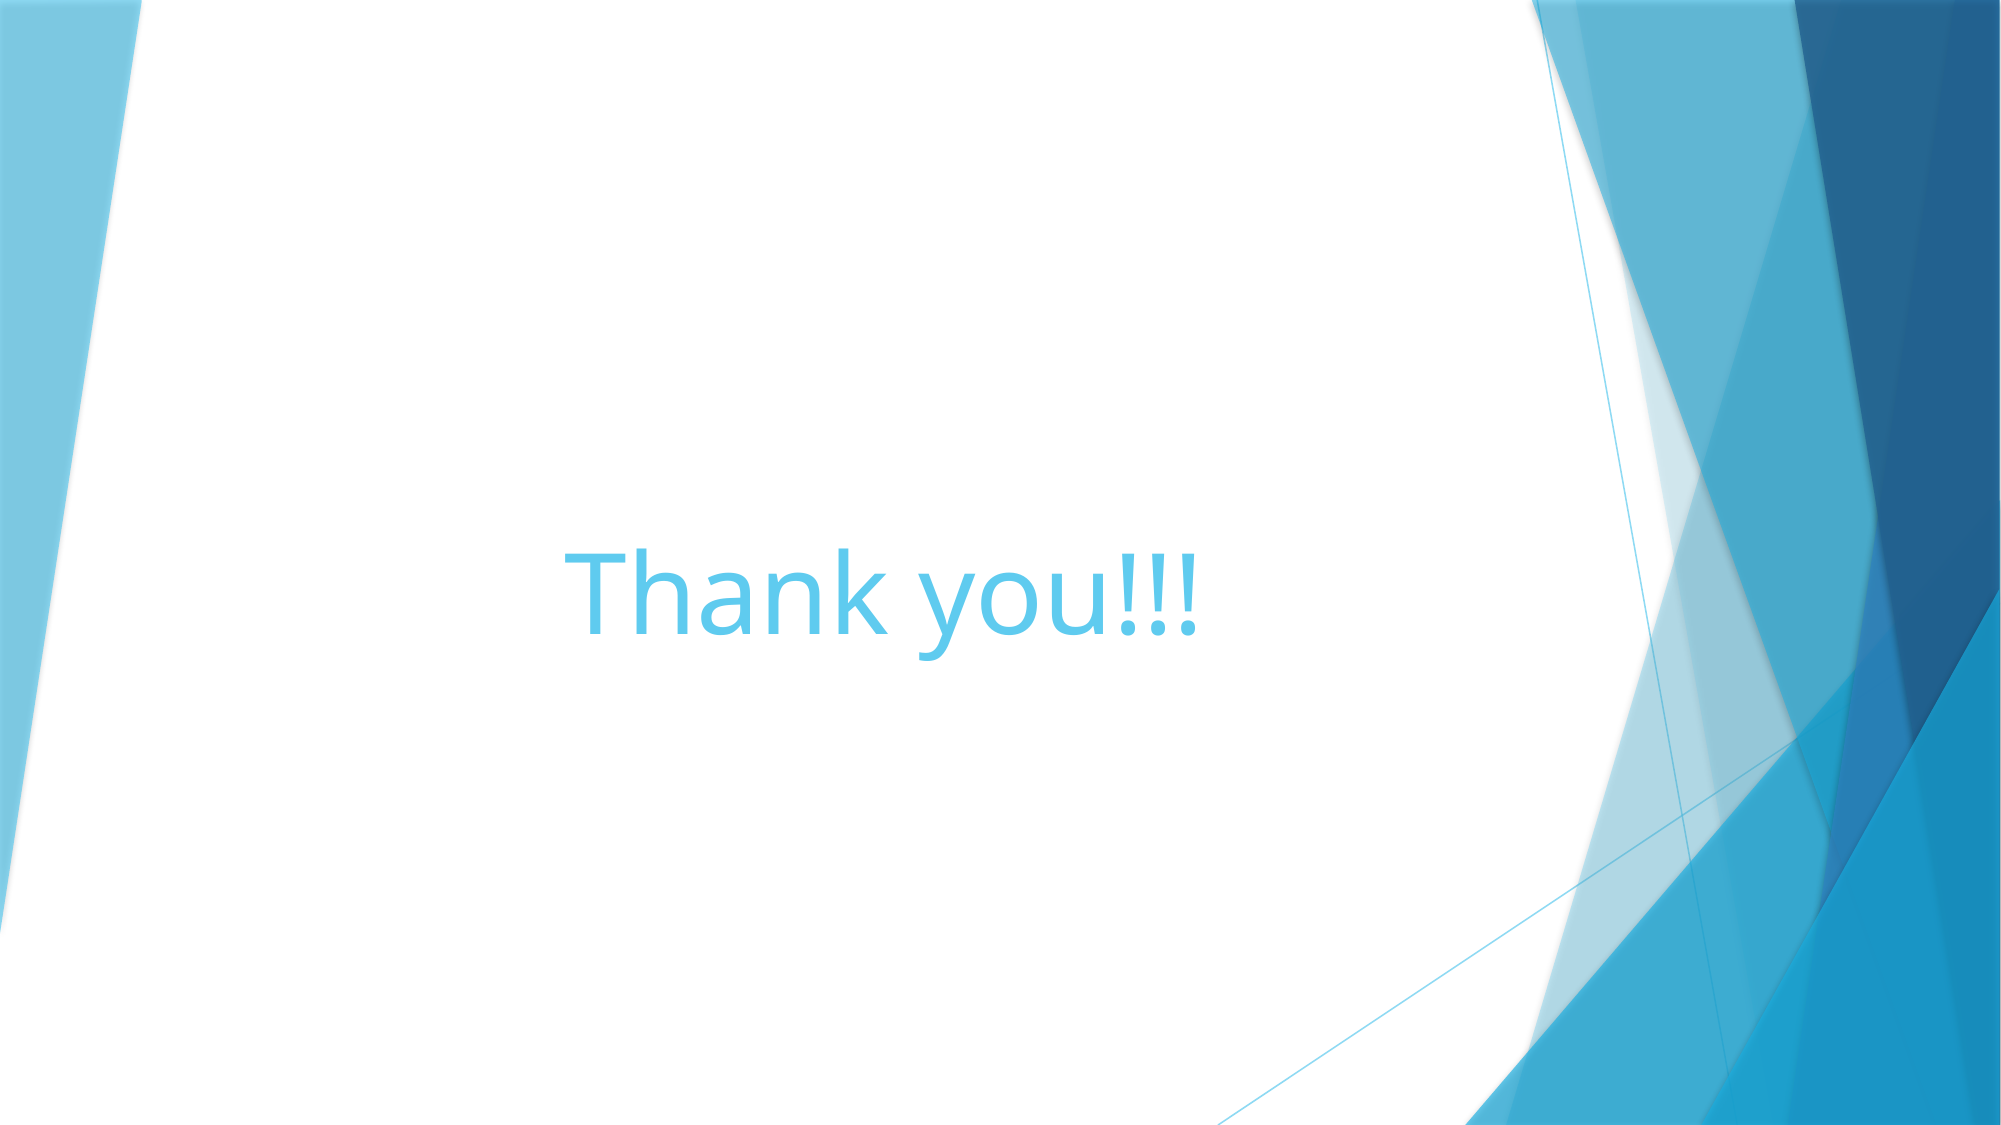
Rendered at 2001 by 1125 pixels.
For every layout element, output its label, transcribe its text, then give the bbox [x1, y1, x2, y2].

title Thank you!!! [247, 394, 1522, 665]
